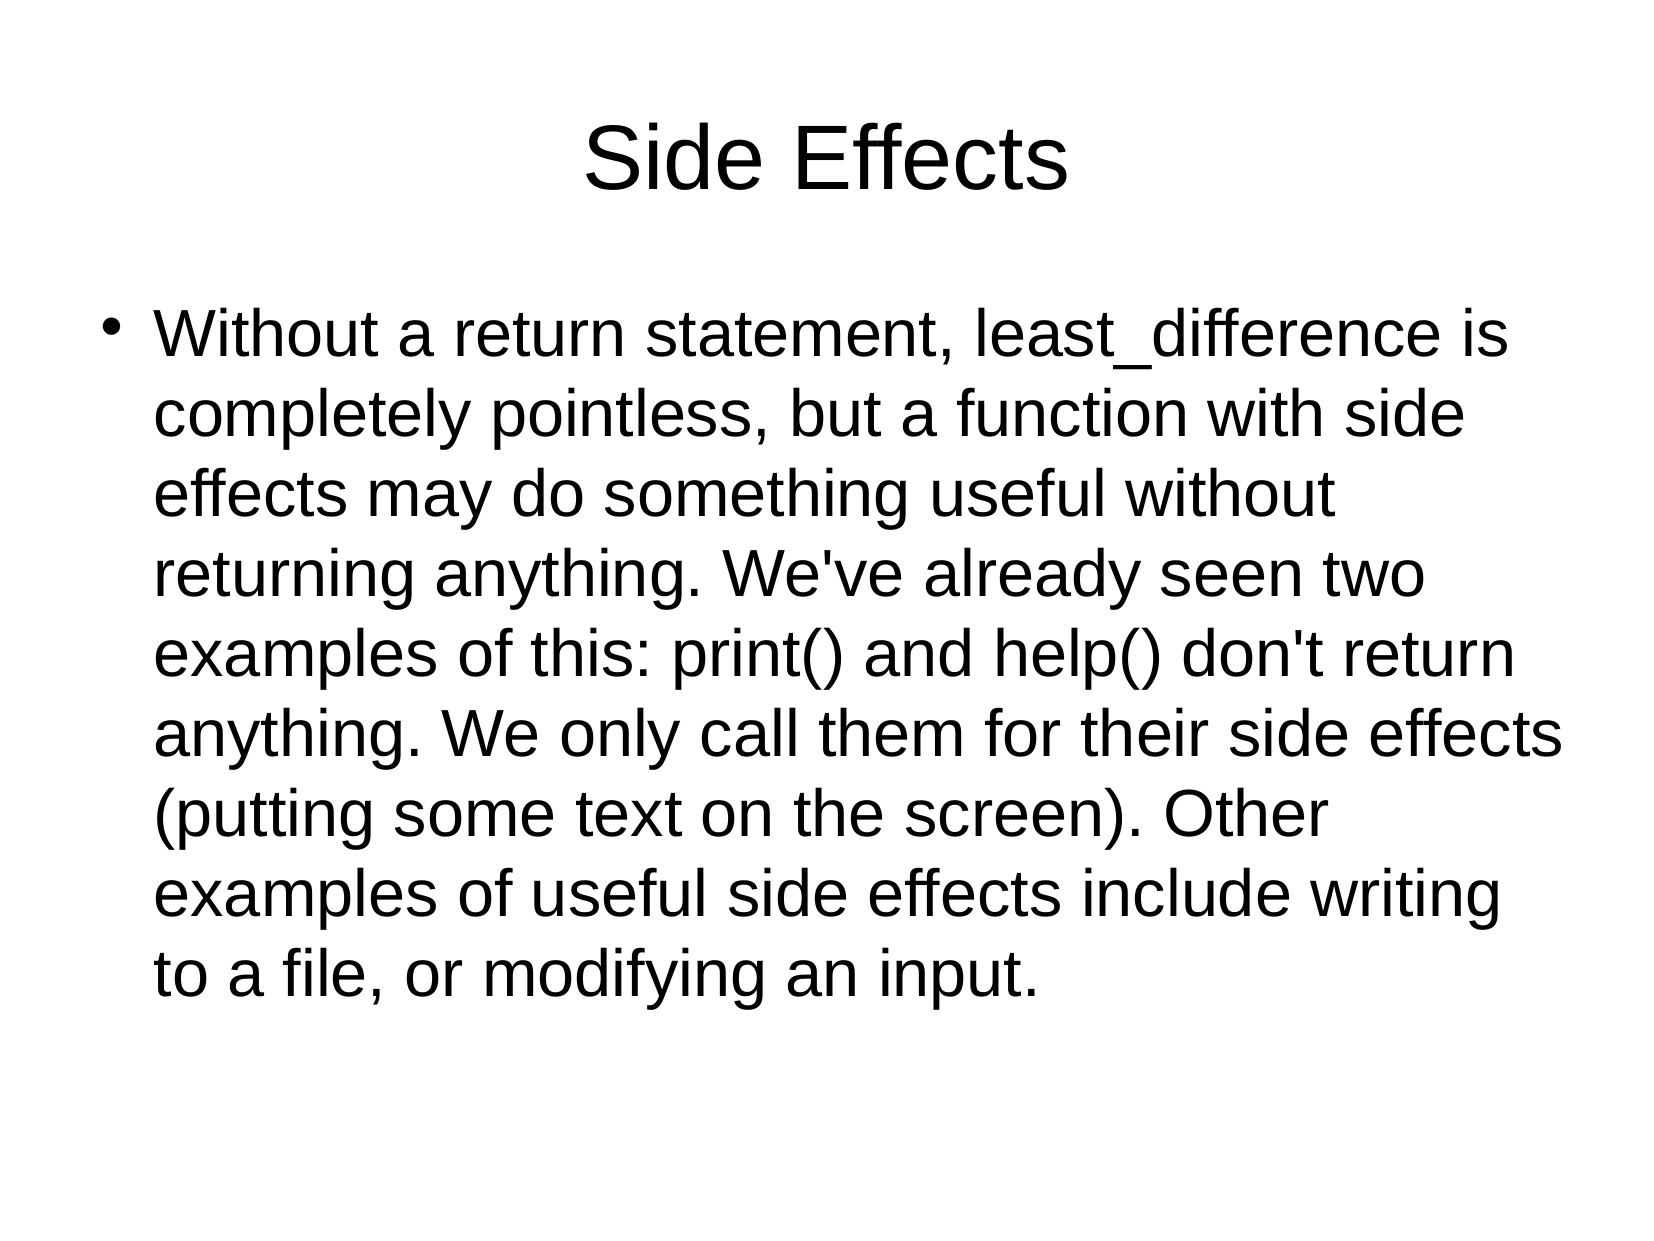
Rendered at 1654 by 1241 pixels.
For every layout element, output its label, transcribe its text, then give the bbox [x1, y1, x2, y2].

text_box Without a return statement, least_difference is completely pointless, but a function with side effects may do something useful without returning anything. We've already seen two examples of this: print() and help() don't return anything. We only call them for their side effects (putting some text on the screen). Other examples of useful side effects include writing to a file, or modifying an input. [82, 290, 1571, 1010]
text_box Side Effects [82, 49, 1571, 257]
